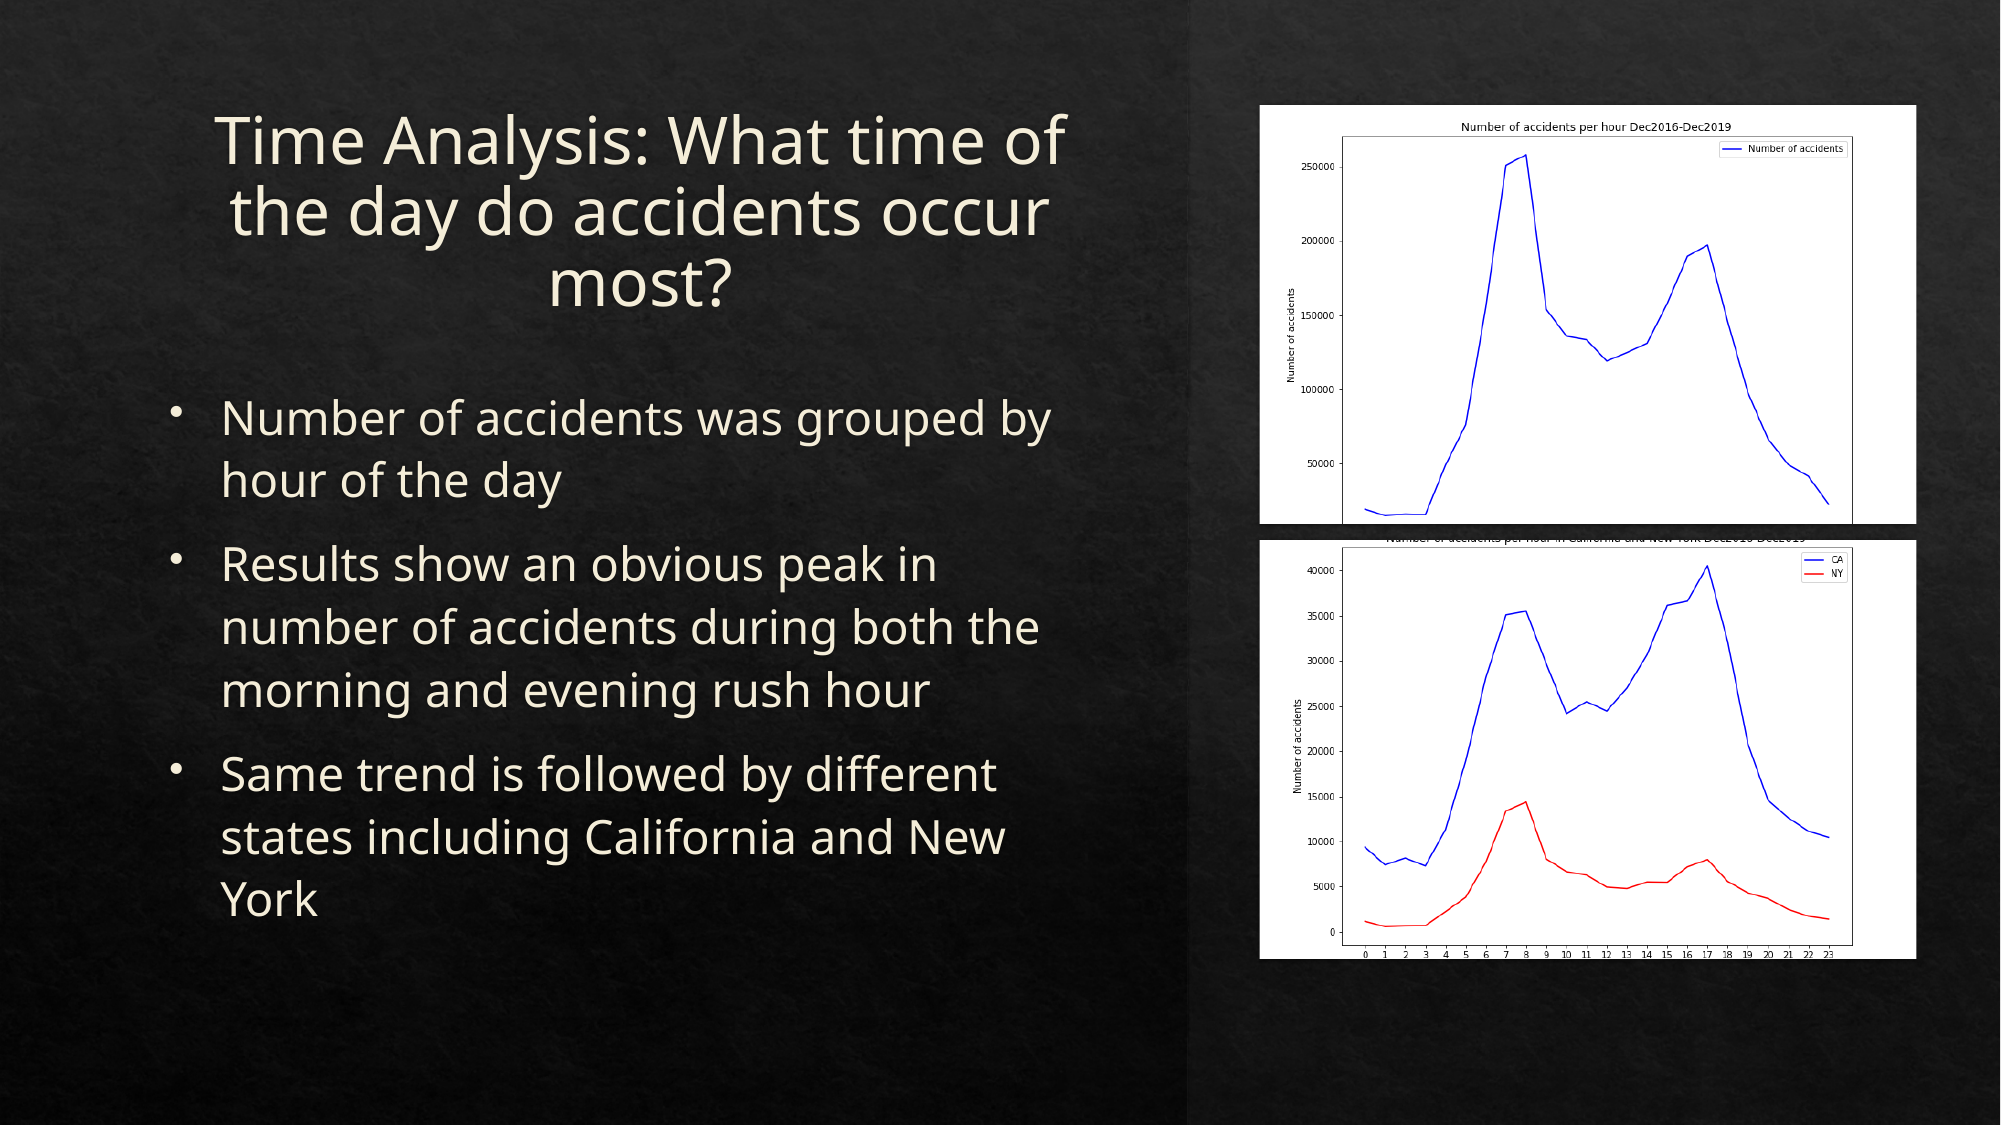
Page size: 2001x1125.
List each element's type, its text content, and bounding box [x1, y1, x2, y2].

picture [1186, 0, 2000, 1125]
text_box [0, 0, 1181, 1125]
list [1259, 540, 1917, 960]
text_box Number of accidents was grouped by hour of the day Results show an obvious peak in number of accidents during both the morning and evening rush hour Same trend is followed by different states including California and New York [149, 373, 1131, 935]
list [1259, 105, 1917, 525]
title Time Analysis: What time of the day do accidents occur most? [149, 99, 1131, 328]
